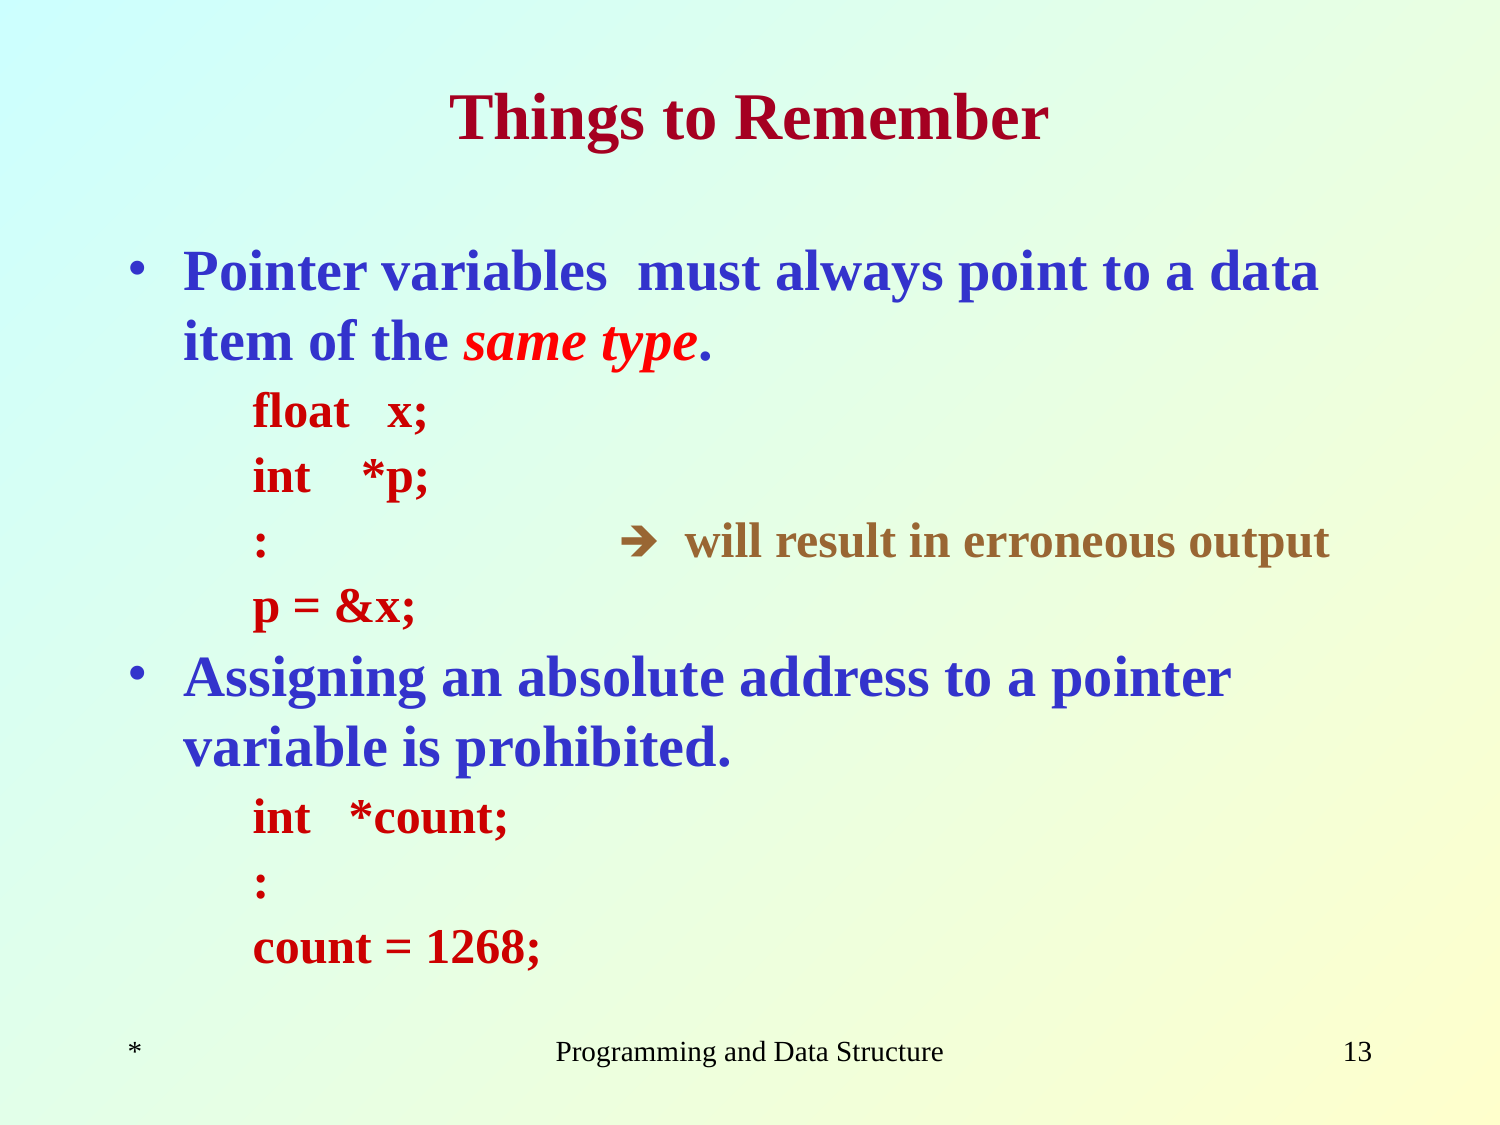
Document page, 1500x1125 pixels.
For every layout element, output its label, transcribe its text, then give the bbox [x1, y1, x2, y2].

title Things to Remember [112, 49, 1388, 176]
text_box * [112, 1024, 425, 1100]
text_box Programming and Data Structure [512, 1024, 988, 1100]
text_box ‹#› [1074, 1024, 1388, 1100]
list Pointer variables must always point to a data item of the same type. float x; int *p; : 🡺 will result in erroneous output p = &x; Assigning an absolute address to a pointer variable is prohibited. int *count; : count = 1268; [112, 224, 1388, 1000]
